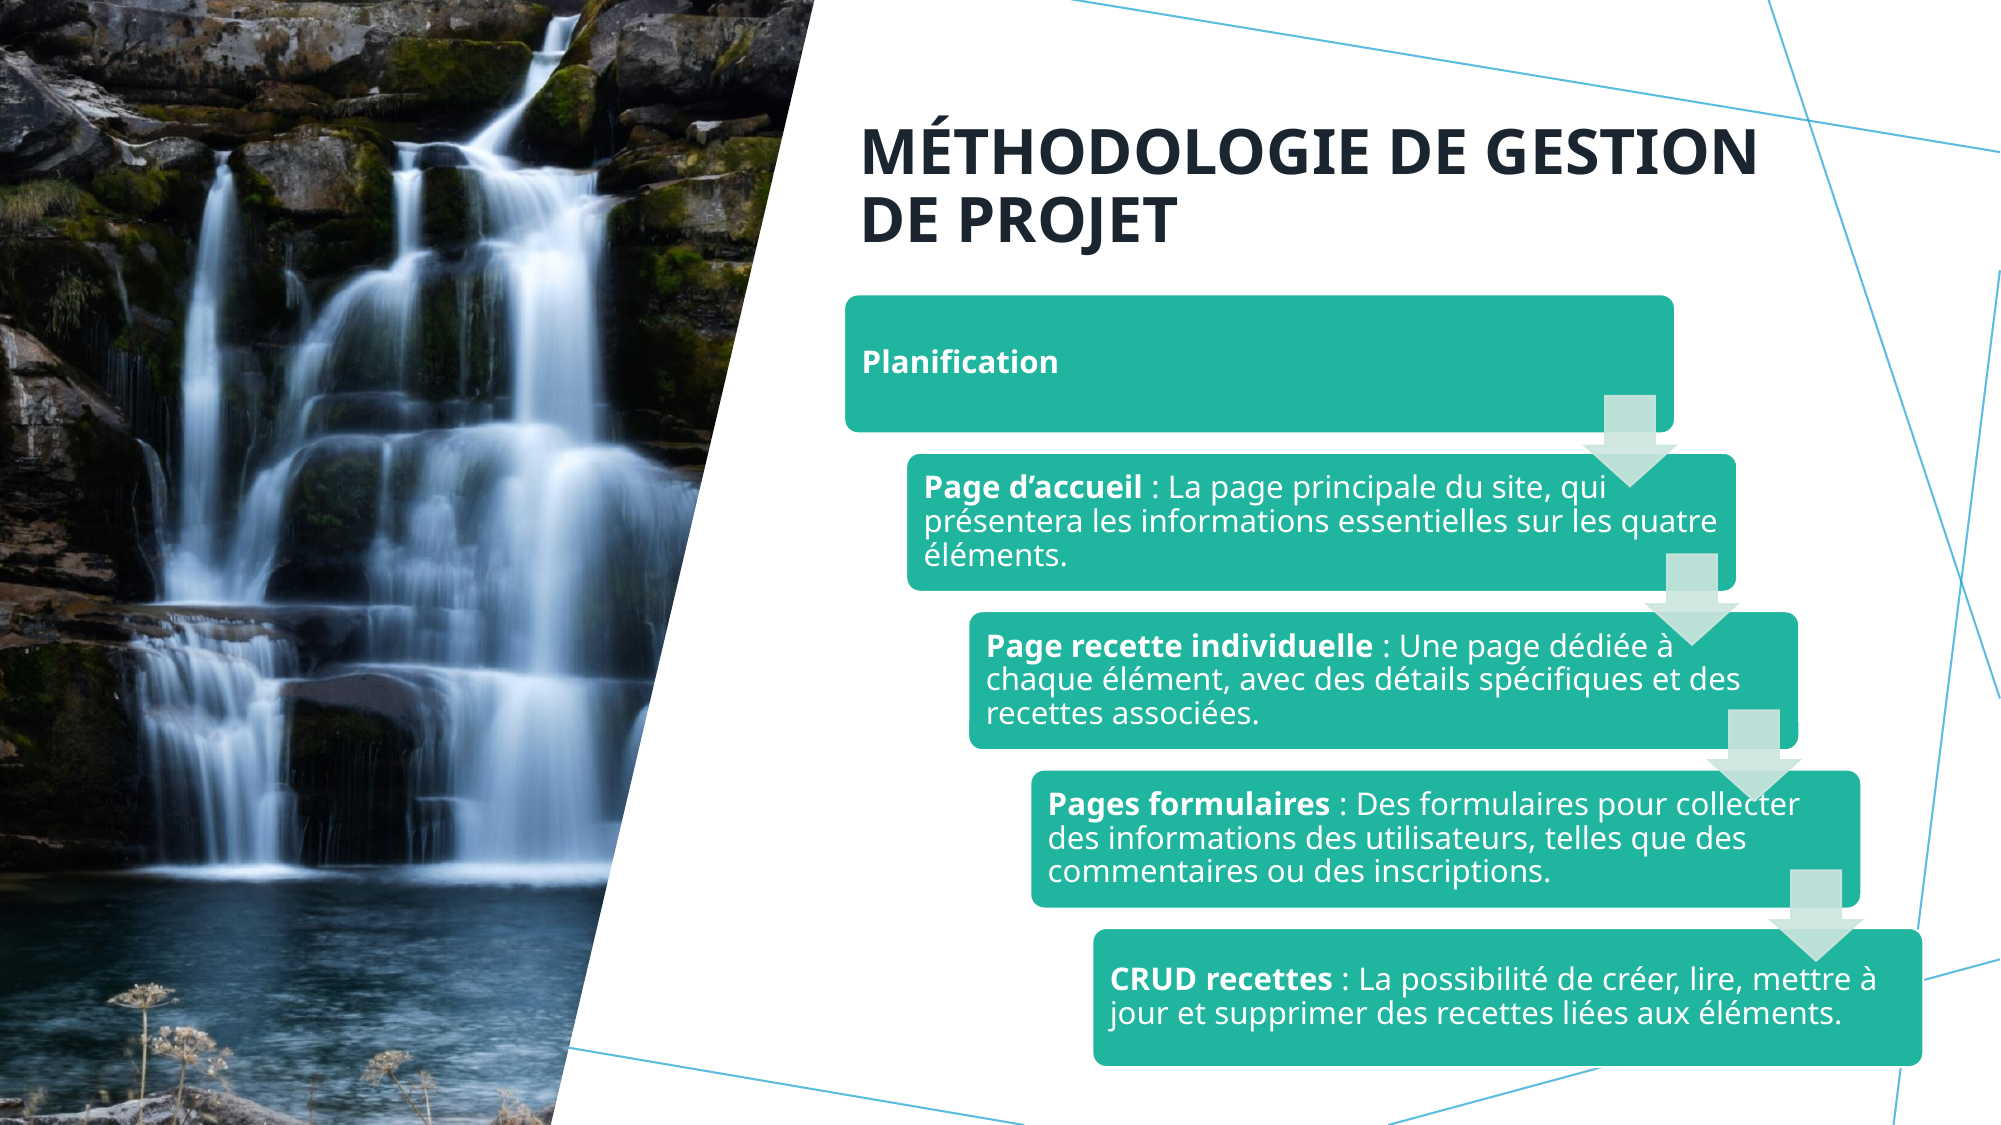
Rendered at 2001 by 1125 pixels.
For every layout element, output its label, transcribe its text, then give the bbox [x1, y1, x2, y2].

picture [0, 0, 815, 1125]
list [844, 294, 1924, 1068]
title Méthodologie de gestion de projet [844, 112, 1868, 294]
